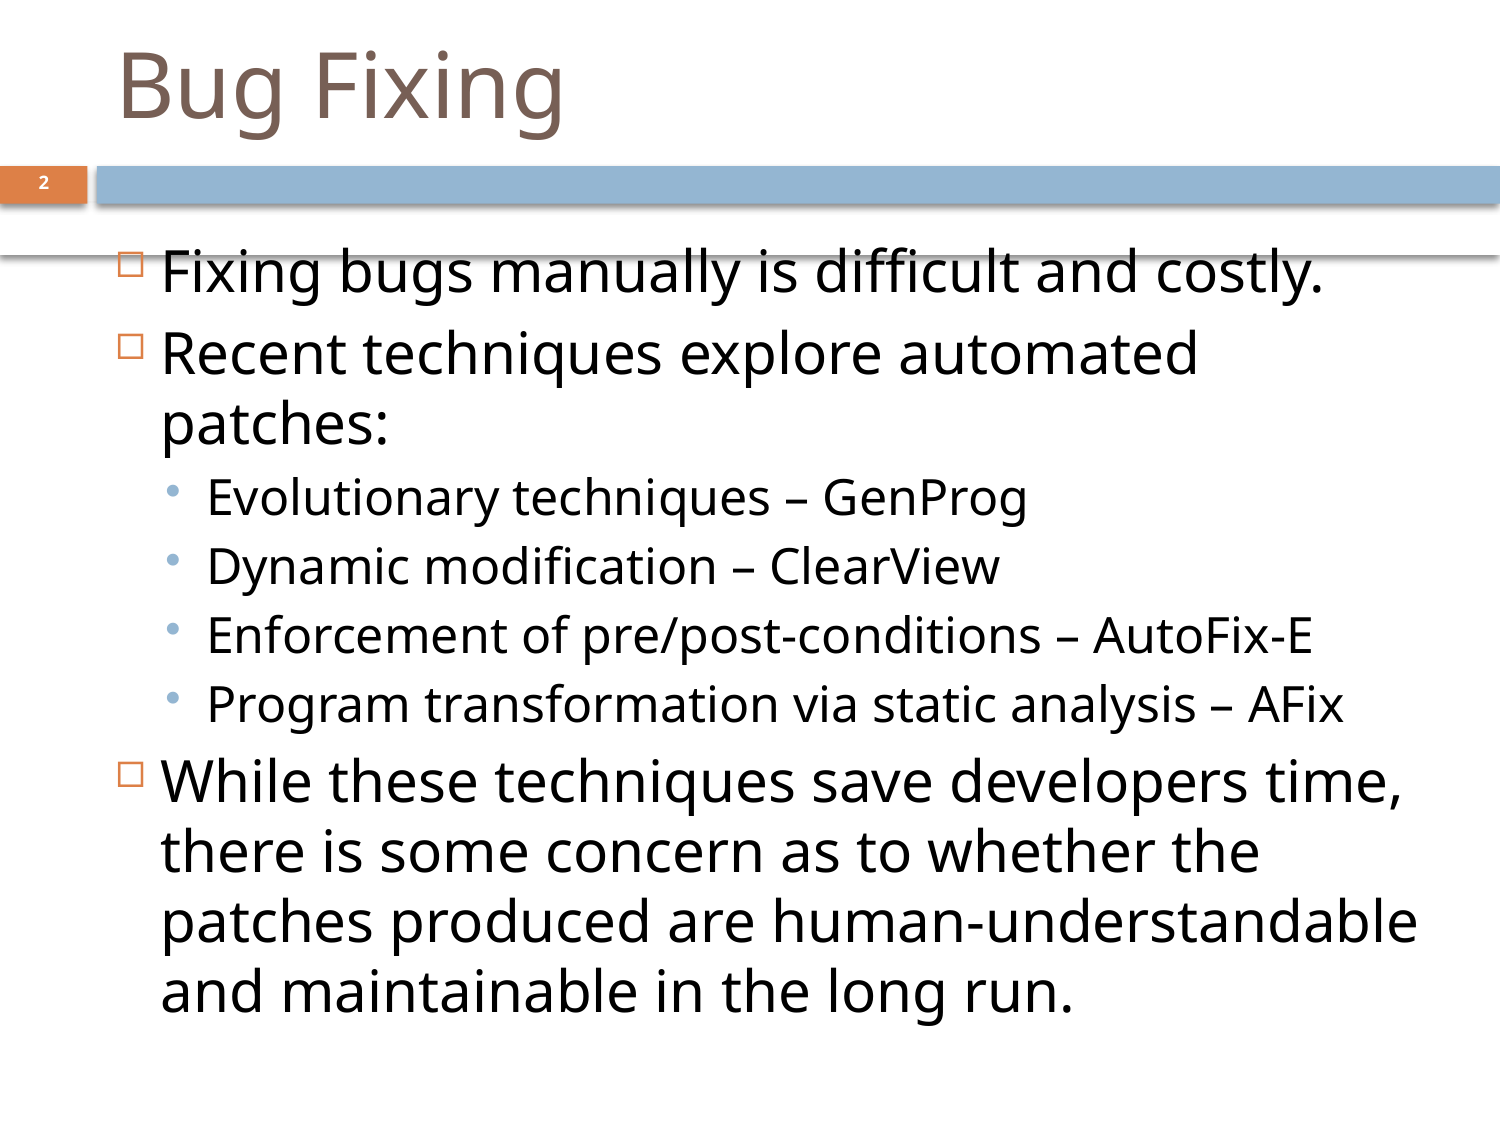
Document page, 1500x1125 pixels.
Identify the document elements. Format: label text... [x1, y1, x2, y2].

title Bug Fixing [100, 12, 1438, 151]
list Fixing bugs manually is difficult and costly. Recent techniques explore automated patches: Evolutionary techniques – GenProg Dynamic modification – ClearView Enforcement of pre/post-conditions – AutoFix-E Program transformation via static analysis – AFix While these techniques save developers time, there is some concern as to whether the patches produced are human-understandable and maintainable in the long run. [100, 227, 1438, 1052]
slide_number 2 [0, 163, 88, 204]
